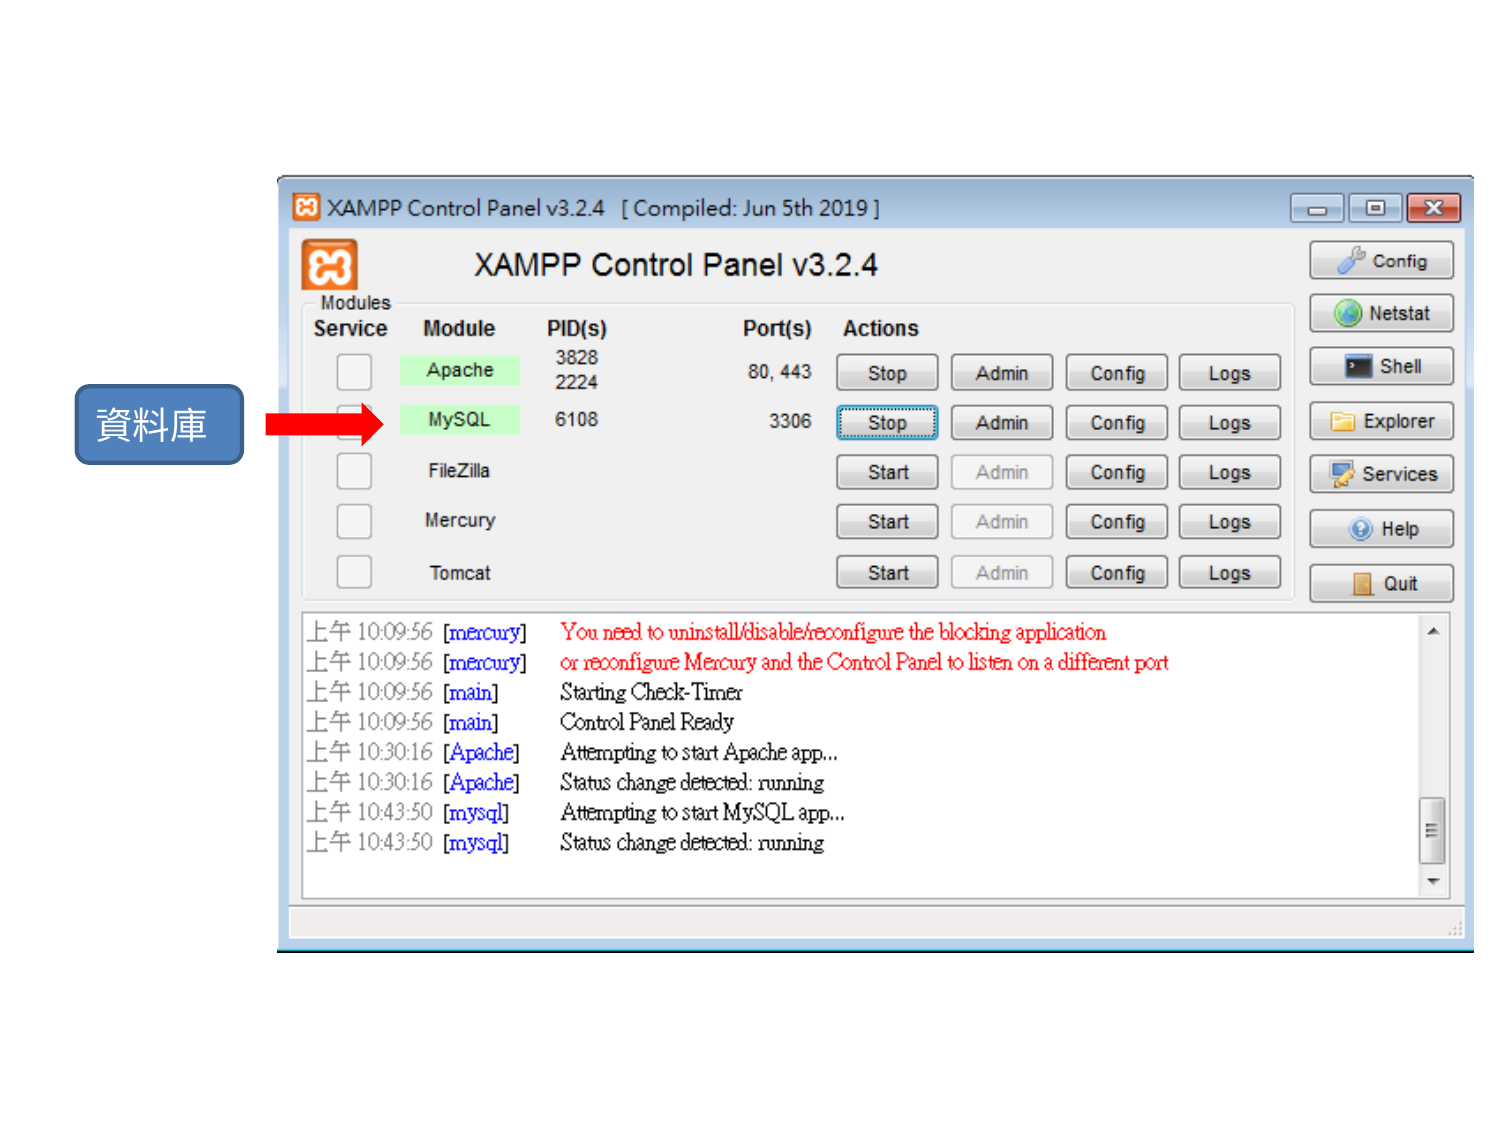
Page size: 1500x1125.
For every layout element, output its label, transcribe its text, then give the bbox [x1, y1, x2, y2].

picture [277, 172, 1474, 953]
text_box [263, 411, 272, 438]
text_box 資料庫 [74, 384, 245, 465]
